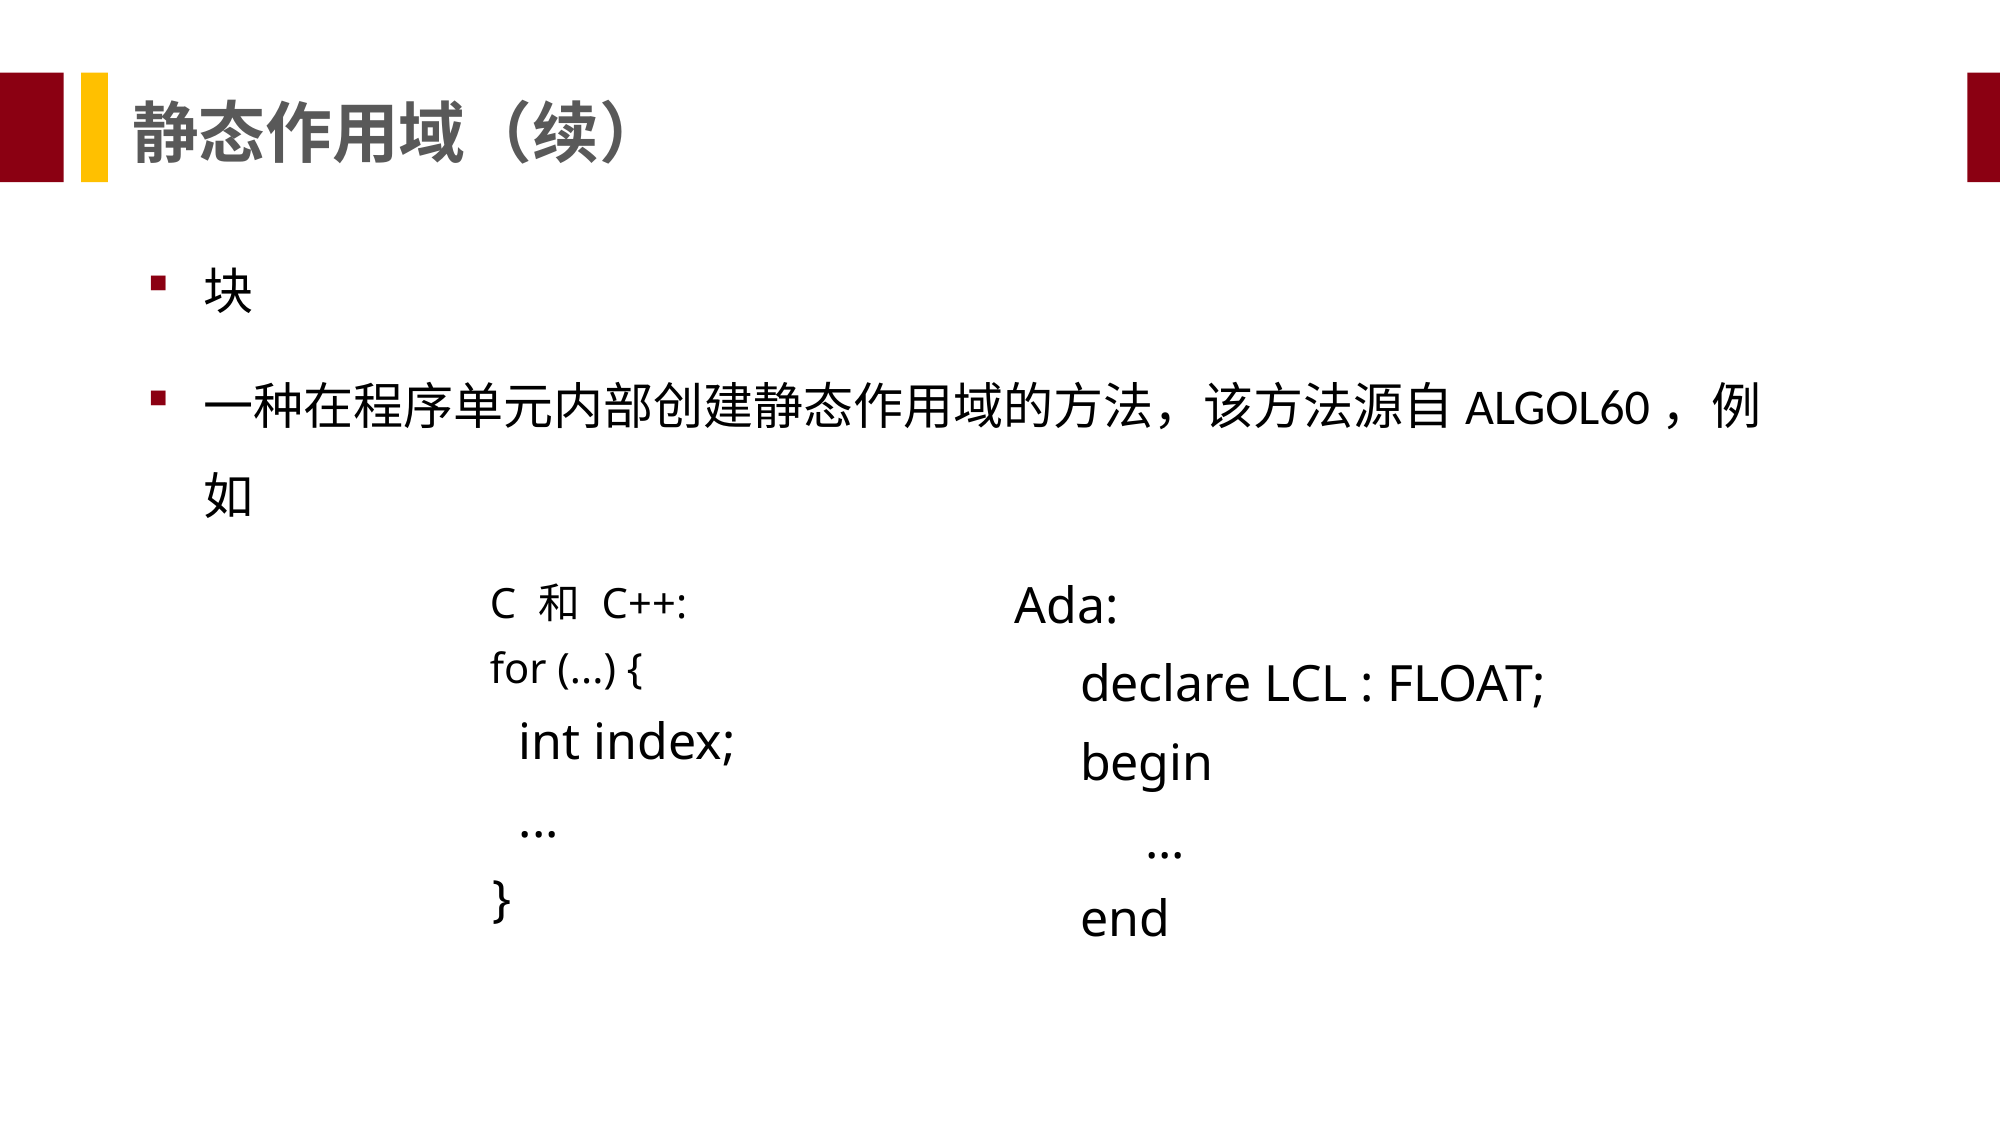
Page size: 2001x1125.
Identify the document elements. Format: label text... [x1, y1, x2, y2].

text_box 静态作用域（续） [132, 91, 1944, 172]
text_box [0, 71, 65, 183]
table_header C 和 C++: for (...) { int index; ... } [400, 563, 1000, 987]
table_header Ada: declare LCL : FLOAT; begin ... end [1000, 563, 1600, 987]
text_box [80, 71, 109, 183]
text_box 块 一种在程序单元内部创建静态作用域的方法，该方法源自ALGOL60，例如 [132, 221, 1813, 623]
text_box [1966, 71, 2000, 183]
